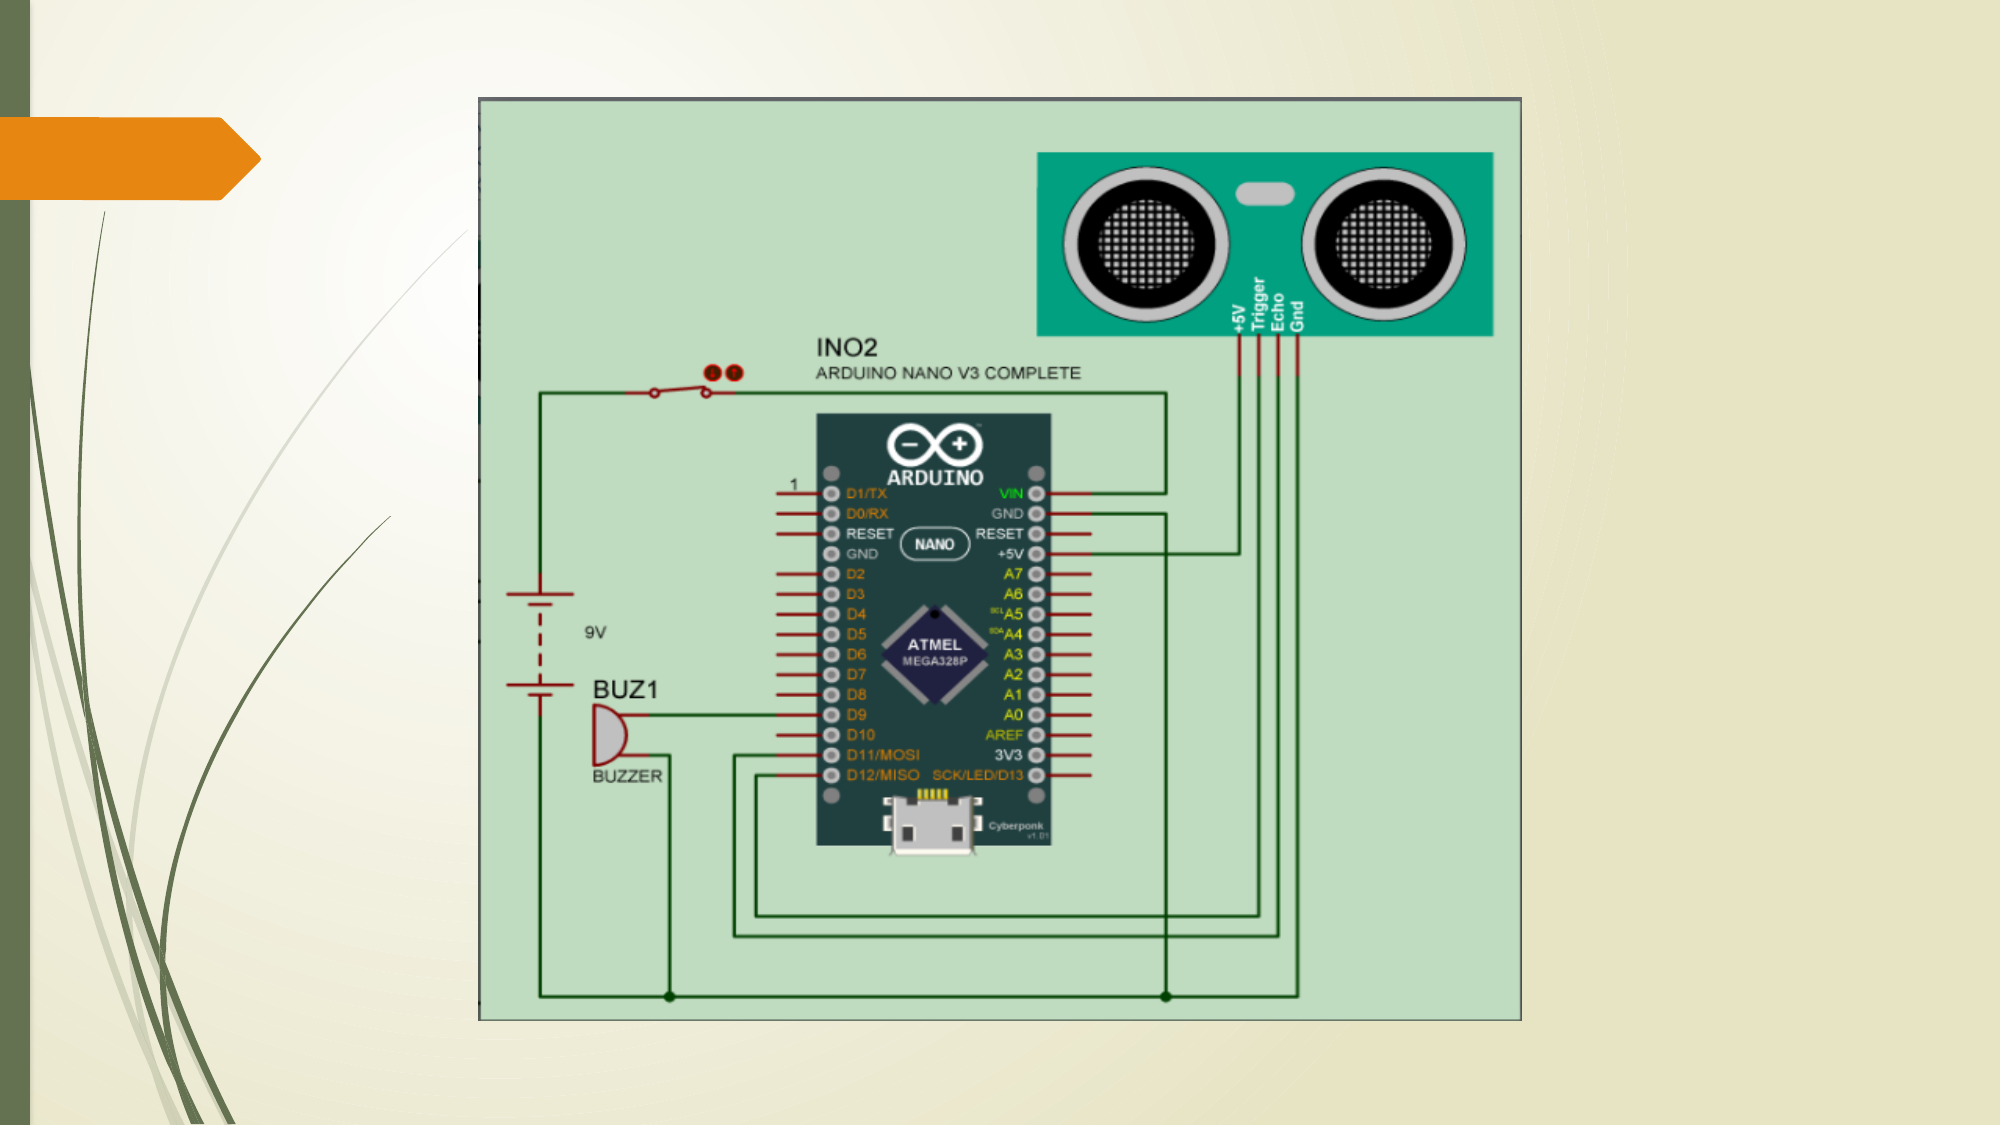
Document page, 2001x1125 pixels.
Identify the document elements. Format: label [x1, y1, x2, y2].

picture [478, 96, 1522, 1021]
